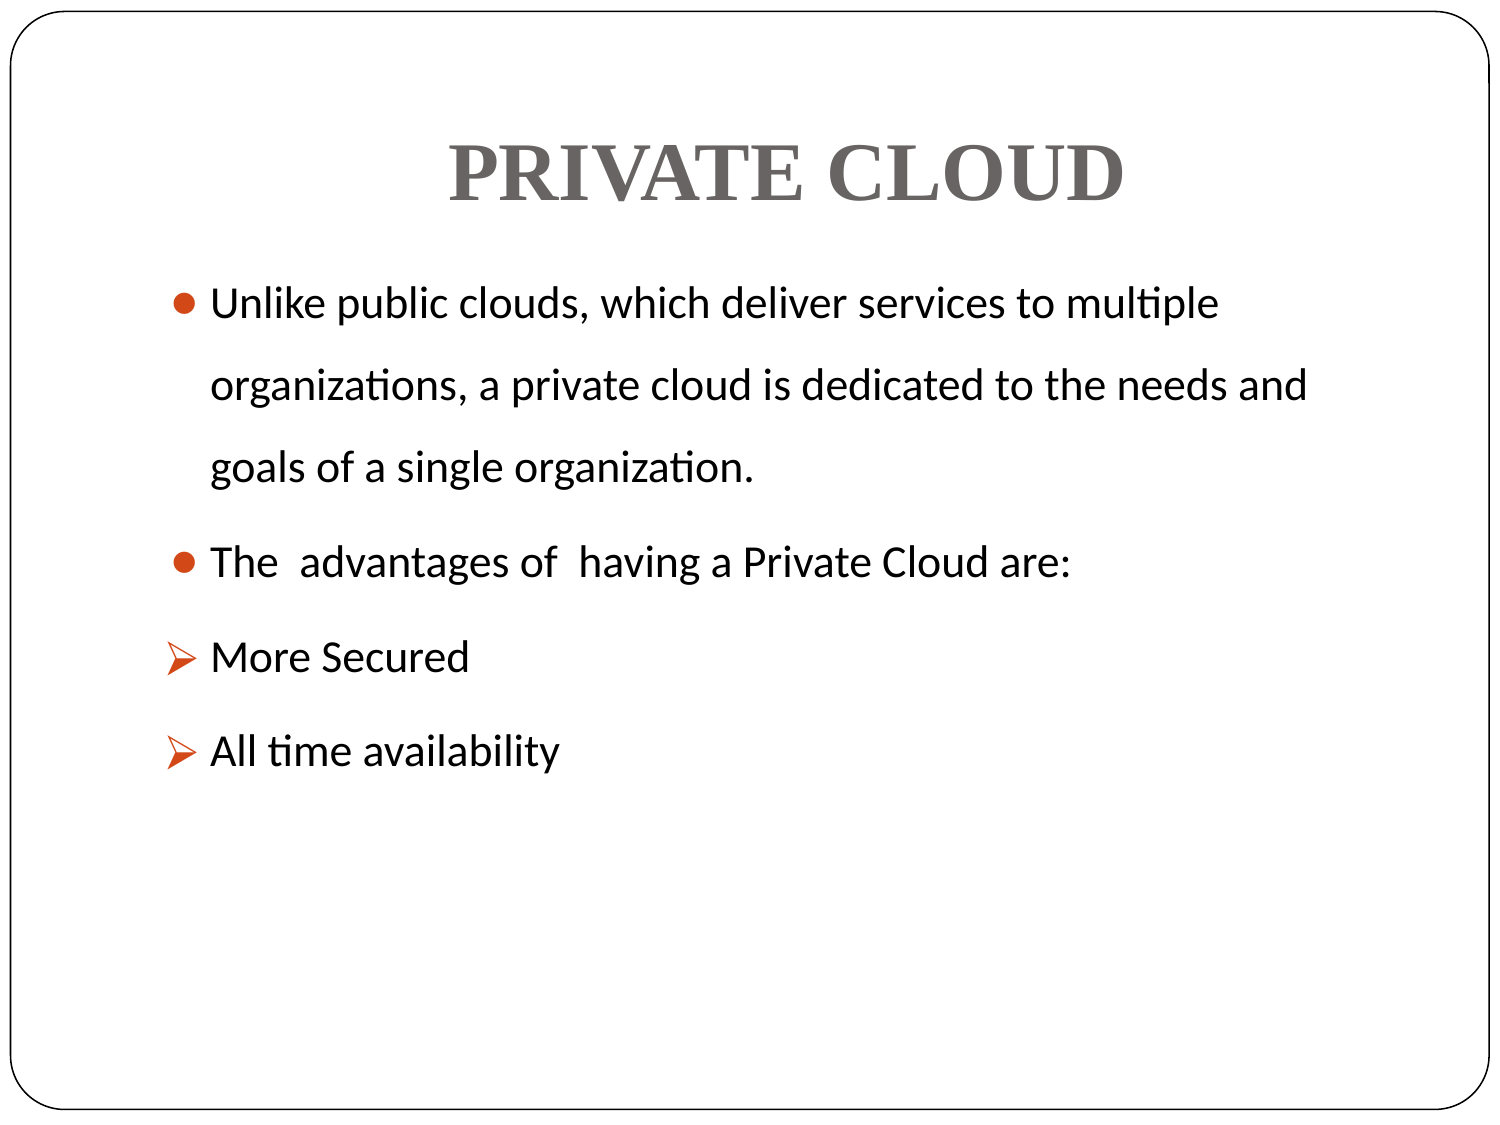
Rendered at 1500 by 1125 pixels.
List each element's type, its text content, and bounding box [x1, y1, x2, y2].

title PRIVATE CLOUD [150, 45, 1425, 233]
list Unlike public clouds, which deliver services to multiple organizations, a private cloud is dedicated to the needs and goals of a single organization. The advantages of having a Private Cloud are: More Secured All time availability [150, 237, 1425, 988]
